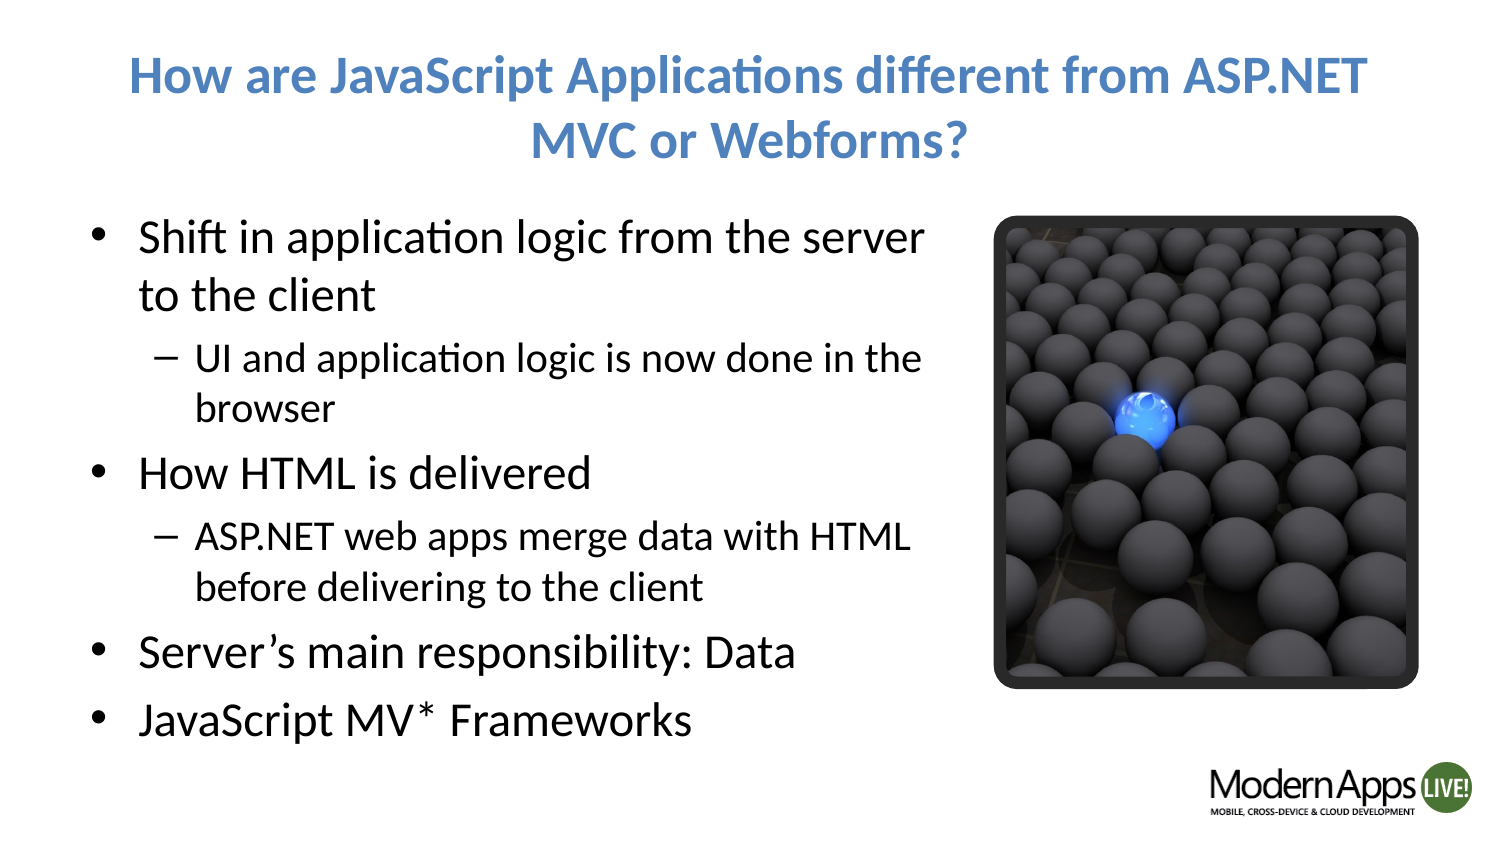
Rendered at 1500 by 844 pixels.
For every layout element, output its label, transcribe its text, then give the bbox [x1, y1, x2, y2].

picture [0, 0, 1500, 844]
title How are JavaScript Applications different from ASP.NET MVC or Webforms? [75, 33, 1425, 175]
list Shift in application logic from the server to the client UI and application logic is now done in the browser How HTML is delivered ASP.NET web apps merge data with HTML before delivering to the client Server’s main responsibility: Data JavaScript MV* Frameworks [75, 196, 963, 754]
